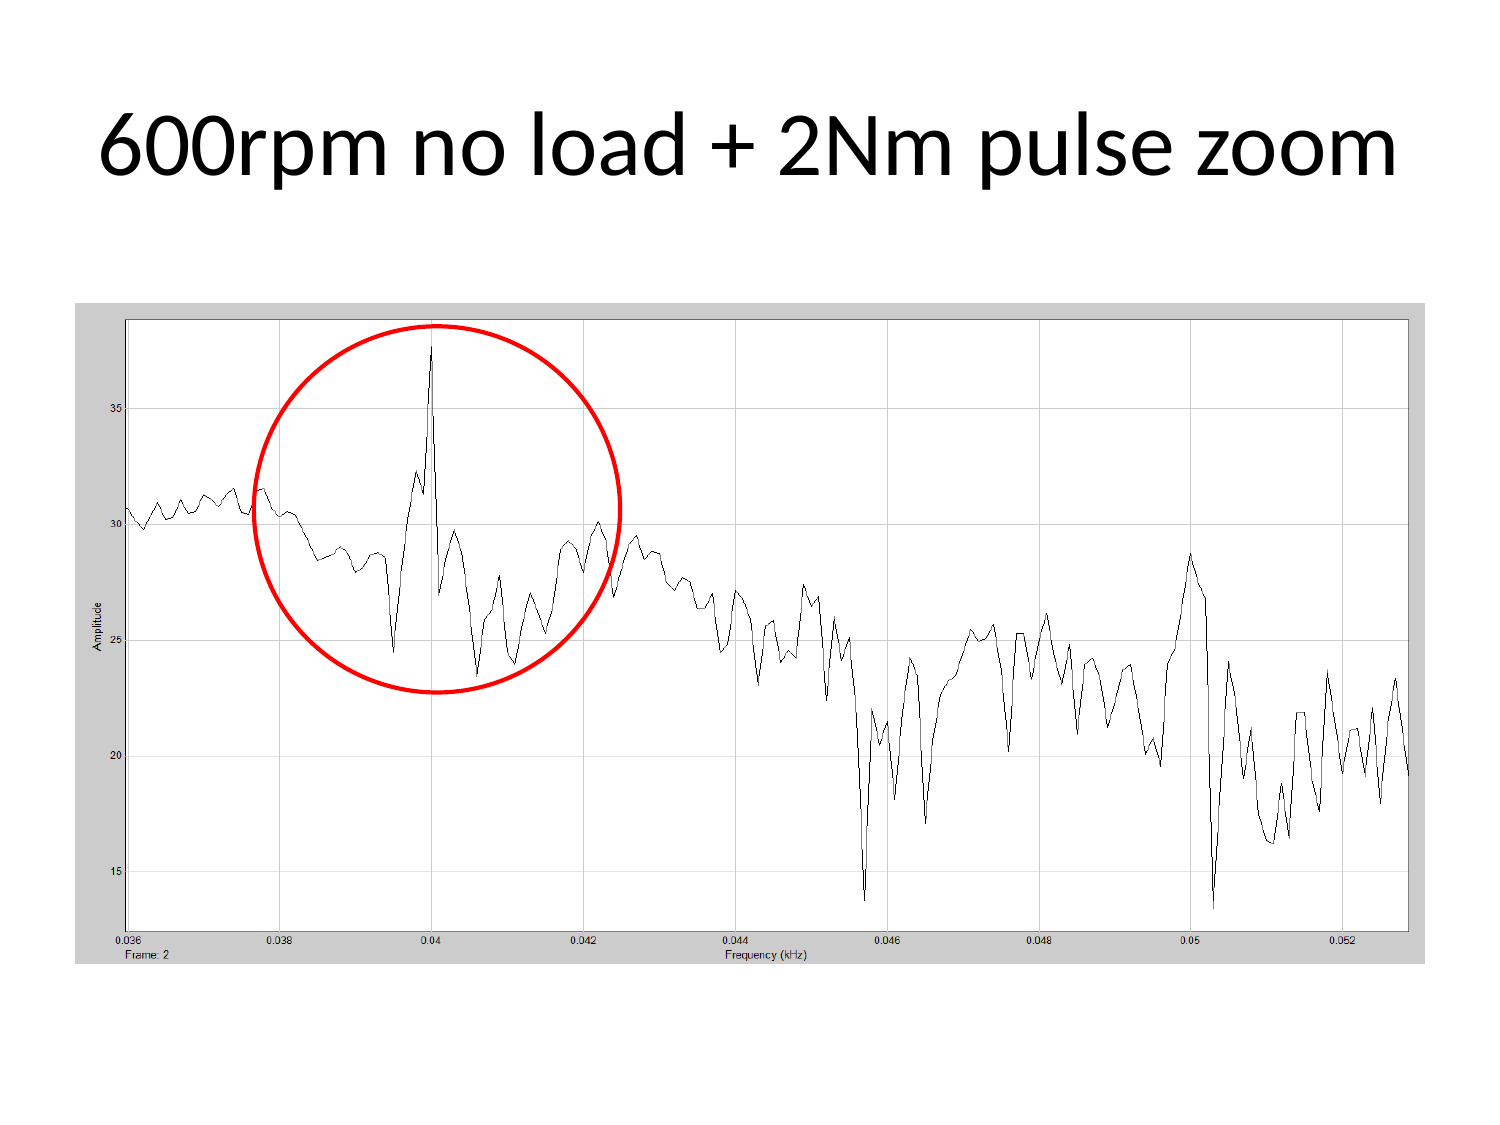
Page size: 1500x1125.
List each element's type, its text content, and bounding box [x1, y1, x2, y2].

title 600rpm no load + 2Nm pulse zoom [75, 45, 1425, 233]
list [74, 303, 1426, 964]
